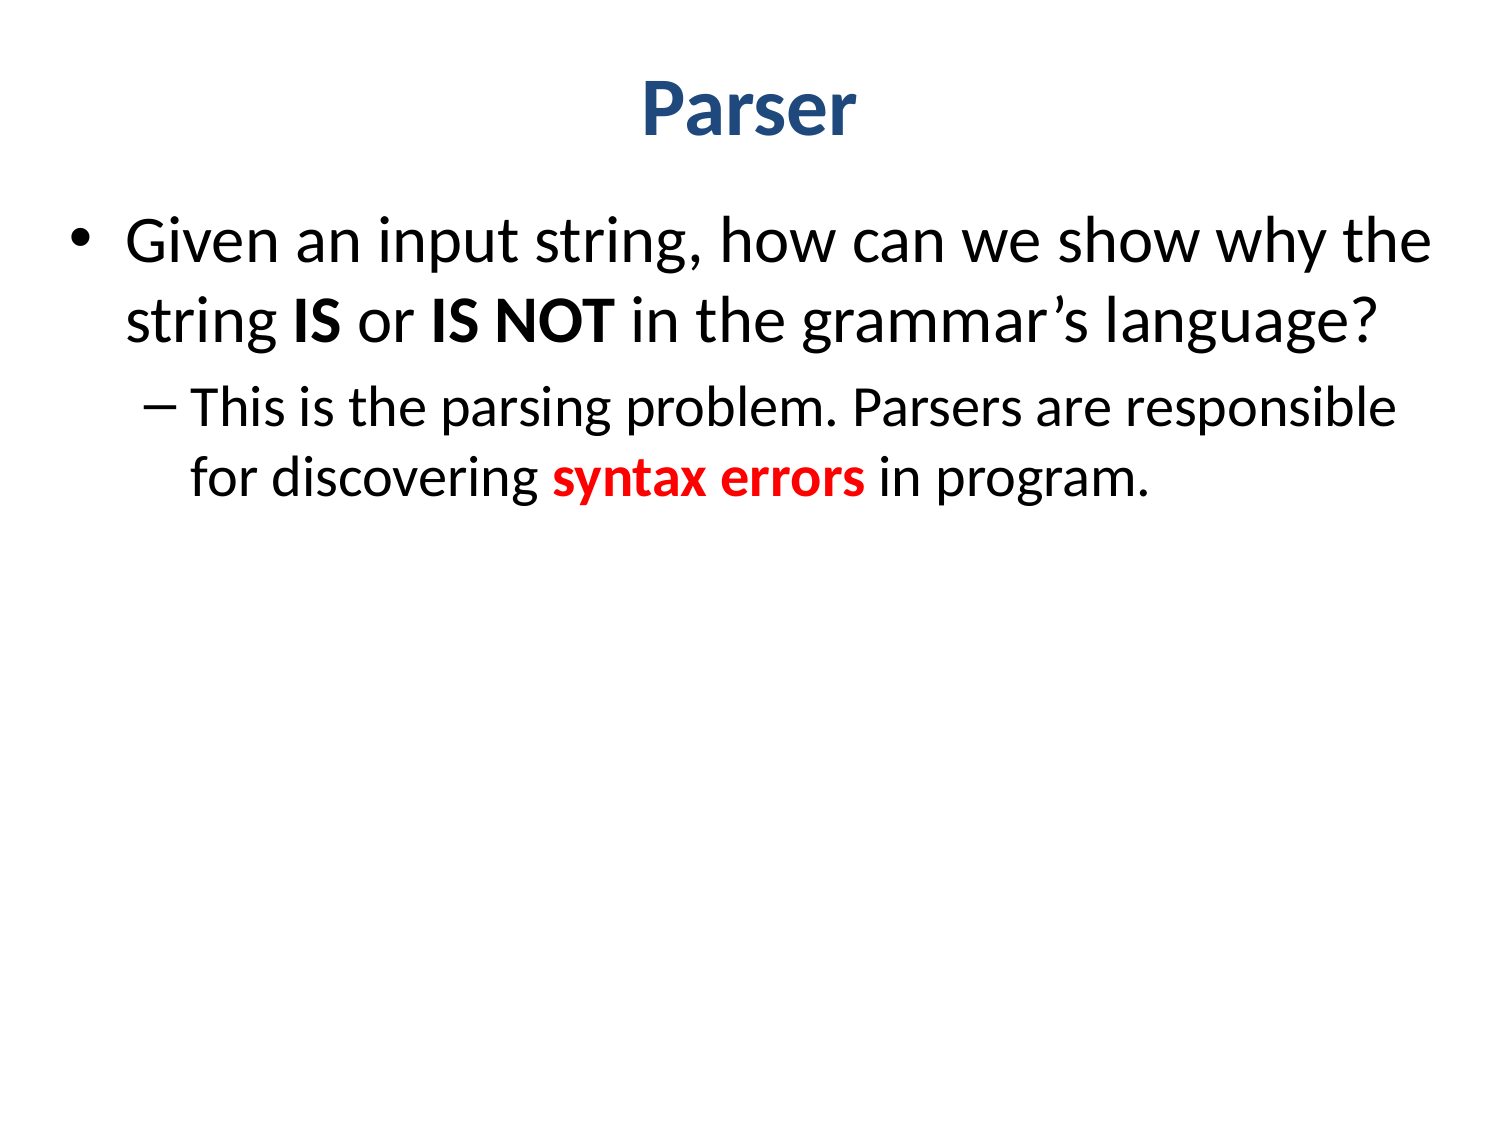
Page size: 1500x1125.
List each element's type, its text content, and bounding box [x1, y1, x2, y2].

list Given an input string, how can we show why the string IS or IS NOT in the grammar’s language? This is the parsing problem. Parsers are responsible for discovering syntax errors in program. [53, 188, 1451, 800]
title Parser [75, 24, 1425, 180]
